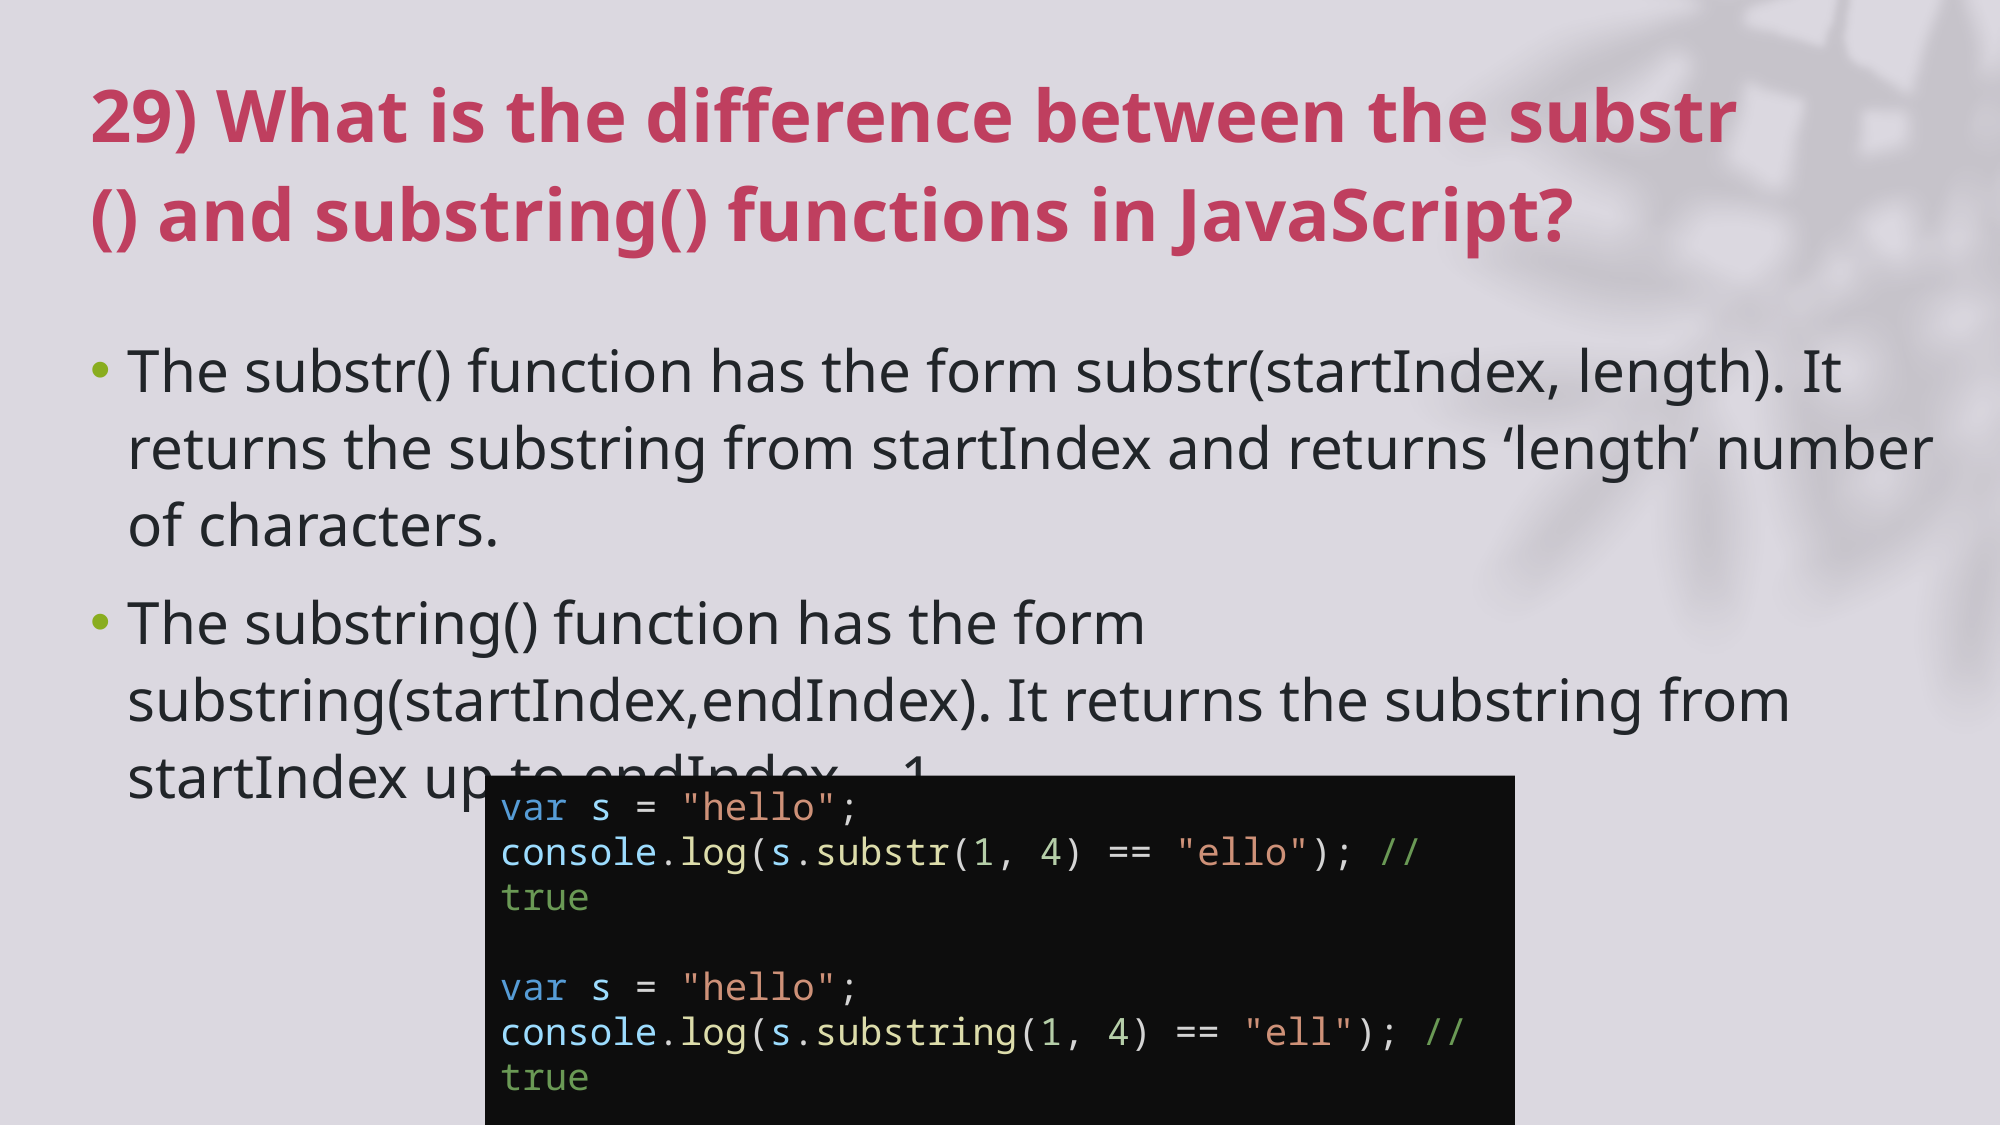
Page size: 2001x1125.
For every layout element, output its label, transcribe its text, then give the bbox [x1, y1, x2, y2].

title 29) What is the difference between the substr() and substring() functions in JavaScript? [75, 60, 1946, 278]
list The substr() function has the form substr(startIndex, length). It returns the substring from startIndex and returns ‘length’ number of characters. The substring() function has the form substring(startIndex,endIndex). It returns the substring from startIndex up to endIndex – 1. [75, 319, 1960, 1009]
text_box var s = "hello"; console.log(s.substr(1, 4) == "ello"); // true var s = "hello"; console.log(s.substring(1, 4) == "ell"); // true [485, 775, 1515, 1125]
